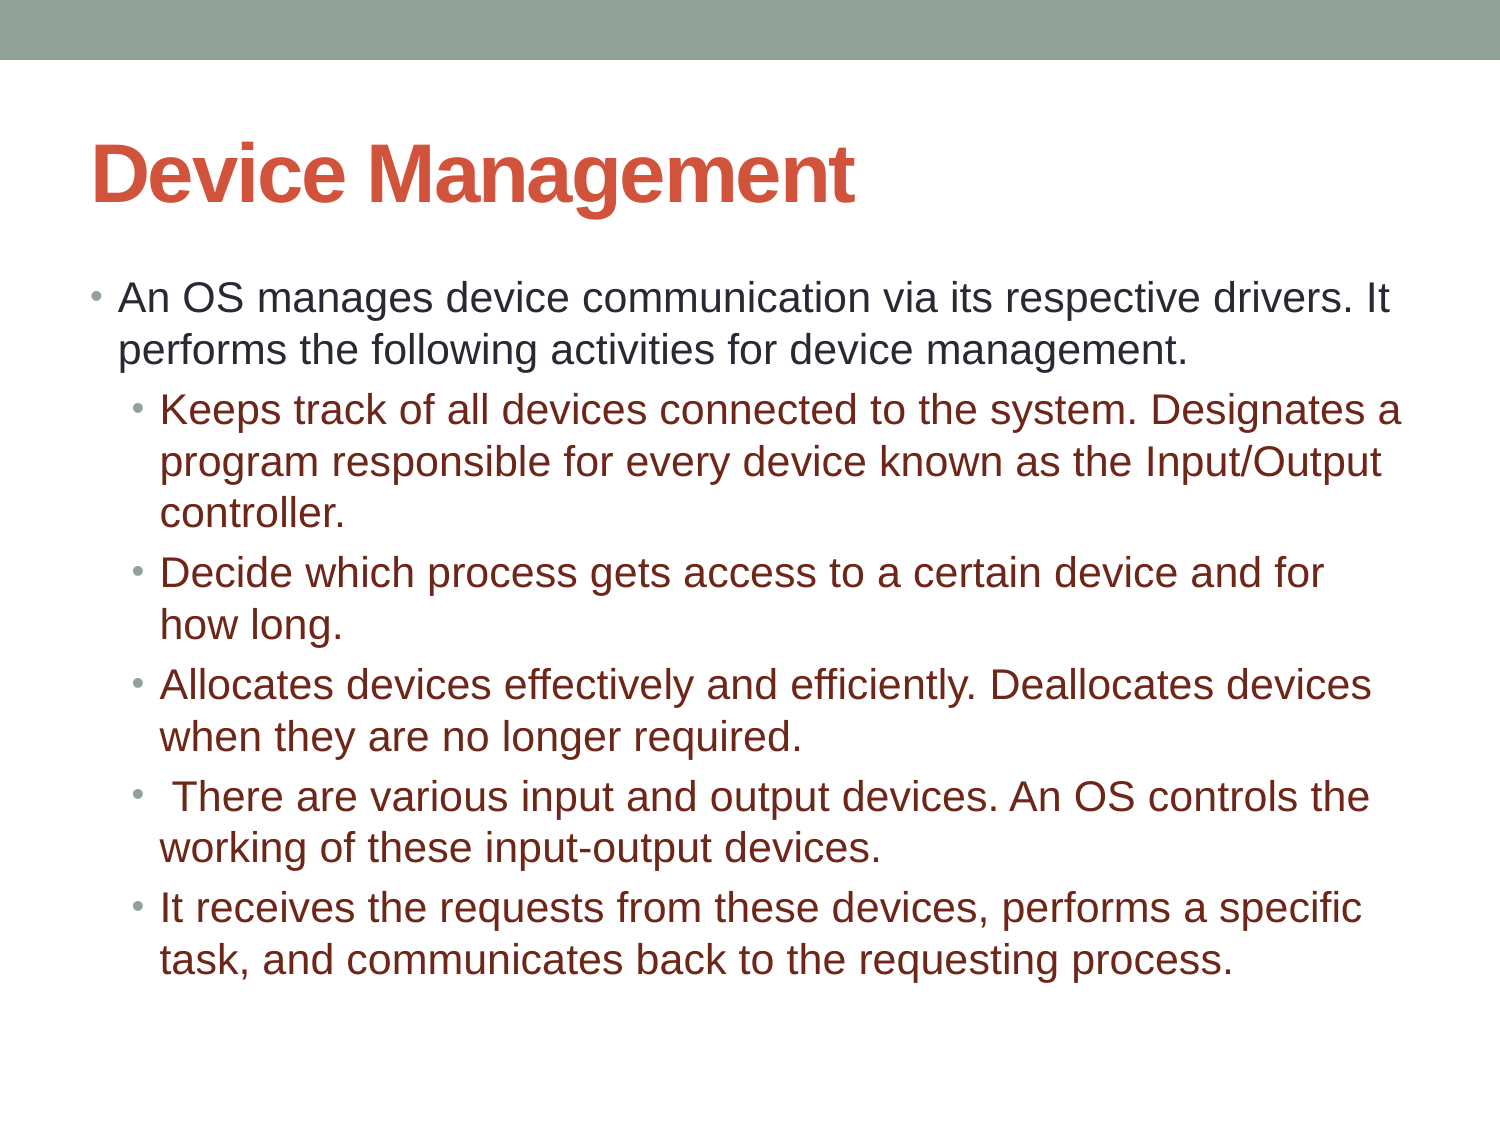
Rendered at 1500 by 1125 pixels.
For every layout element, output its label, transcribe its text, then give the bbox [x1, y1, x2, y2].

title Device Management [75, 87, 1425, 250]
list An OS manages device communication via its respective drivers. It performs the following activities for device management. Keeps track of all devices connected to the system. Designates a program responsible for every device known as the Input/Output controller. Decide which process gets access to a certain device and for how long. Allocates devices effectively and efficiently. Deallocates devices when they are no longer required. There are various input and output devices. An OS controls the working of these input-output devices. It receives the requests from these devices, performs a specific task, and communicates back to the requesting process. [75, 262, 1425, 1063]
